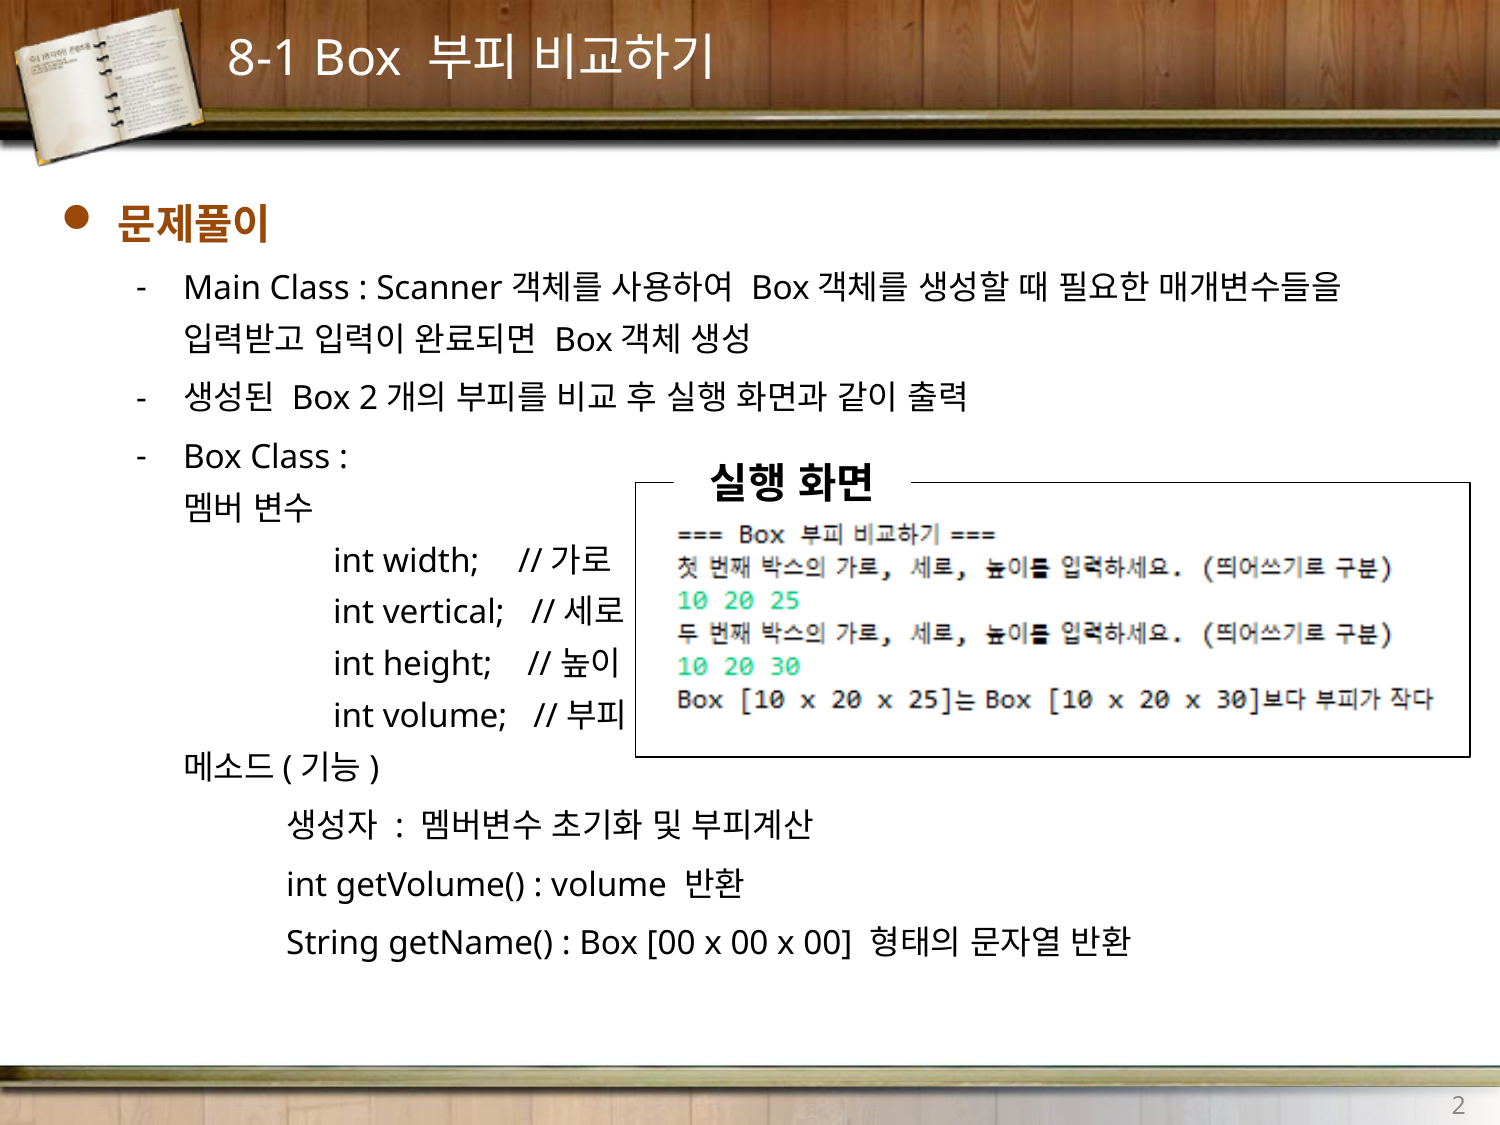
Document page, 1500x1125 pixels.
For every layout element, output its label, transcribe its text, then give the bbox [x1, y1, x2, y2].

text_box 실행 화면 [673, 449, 912, 514]
list 8-1 Box 부피 비교하기 [212, 24, 1281, 94]
list 문제풀이 Main Class : Scanner객체를 사용하여 Box객체를 생성할 때 필요한 매개변수들을 입력받고 입력이 완료되면 Box객체 생성 생성된 Box 2개의 부피를 비교 후 실행 화면과 같이 출력 Box Class : 멤버 변수 int width; //가로 int vertical; //세로 int height; //높이 int volume; //부피 메소드(기능) 생성자 : 멤버변수 초기화 및 부피계산 int getVolume() : volume 반환 String getName() : Box [00 x 00 x 00] 형태의 문자열 반환 [45, 173, 1444, 1064]
slide_number 2 [1130, 1087, 1481, 1125]
text_box [633, 480, 1472, 759]
picture [0, 0, 1500, 1125]
